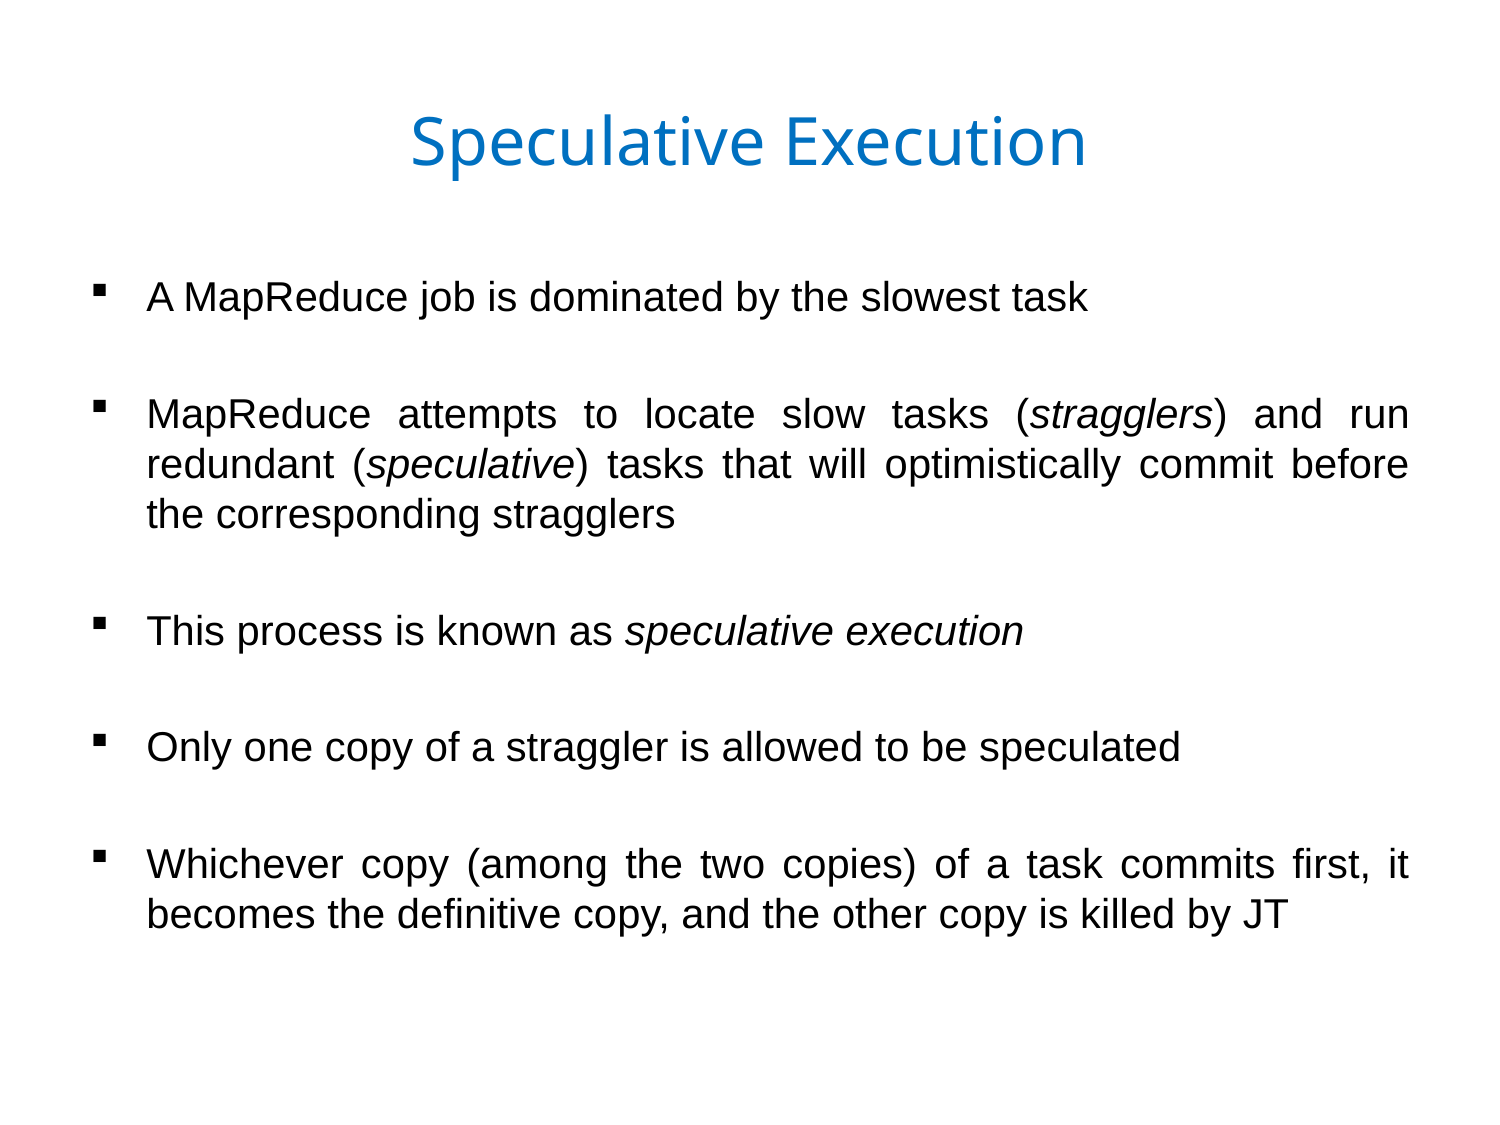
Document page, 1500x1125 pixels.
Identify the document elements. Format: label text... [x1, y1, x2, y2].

title Speculative Execution [75, 45, 1425, 233]
list A MapReduce job is dominated by the slowest task MapReduce attempts to locate slow tasks (stragglers) and run redundant (speculative) tasks that will optimistically commit before the corresponding stragglers This process is known as speculative execution Only one copy of a straggler is allowed to be speculated Whichever copy (among the two copies) of a task commits first, it becomes the definitive copy, and the other copy is killed by JT [75, 262, 1425, 1005]
